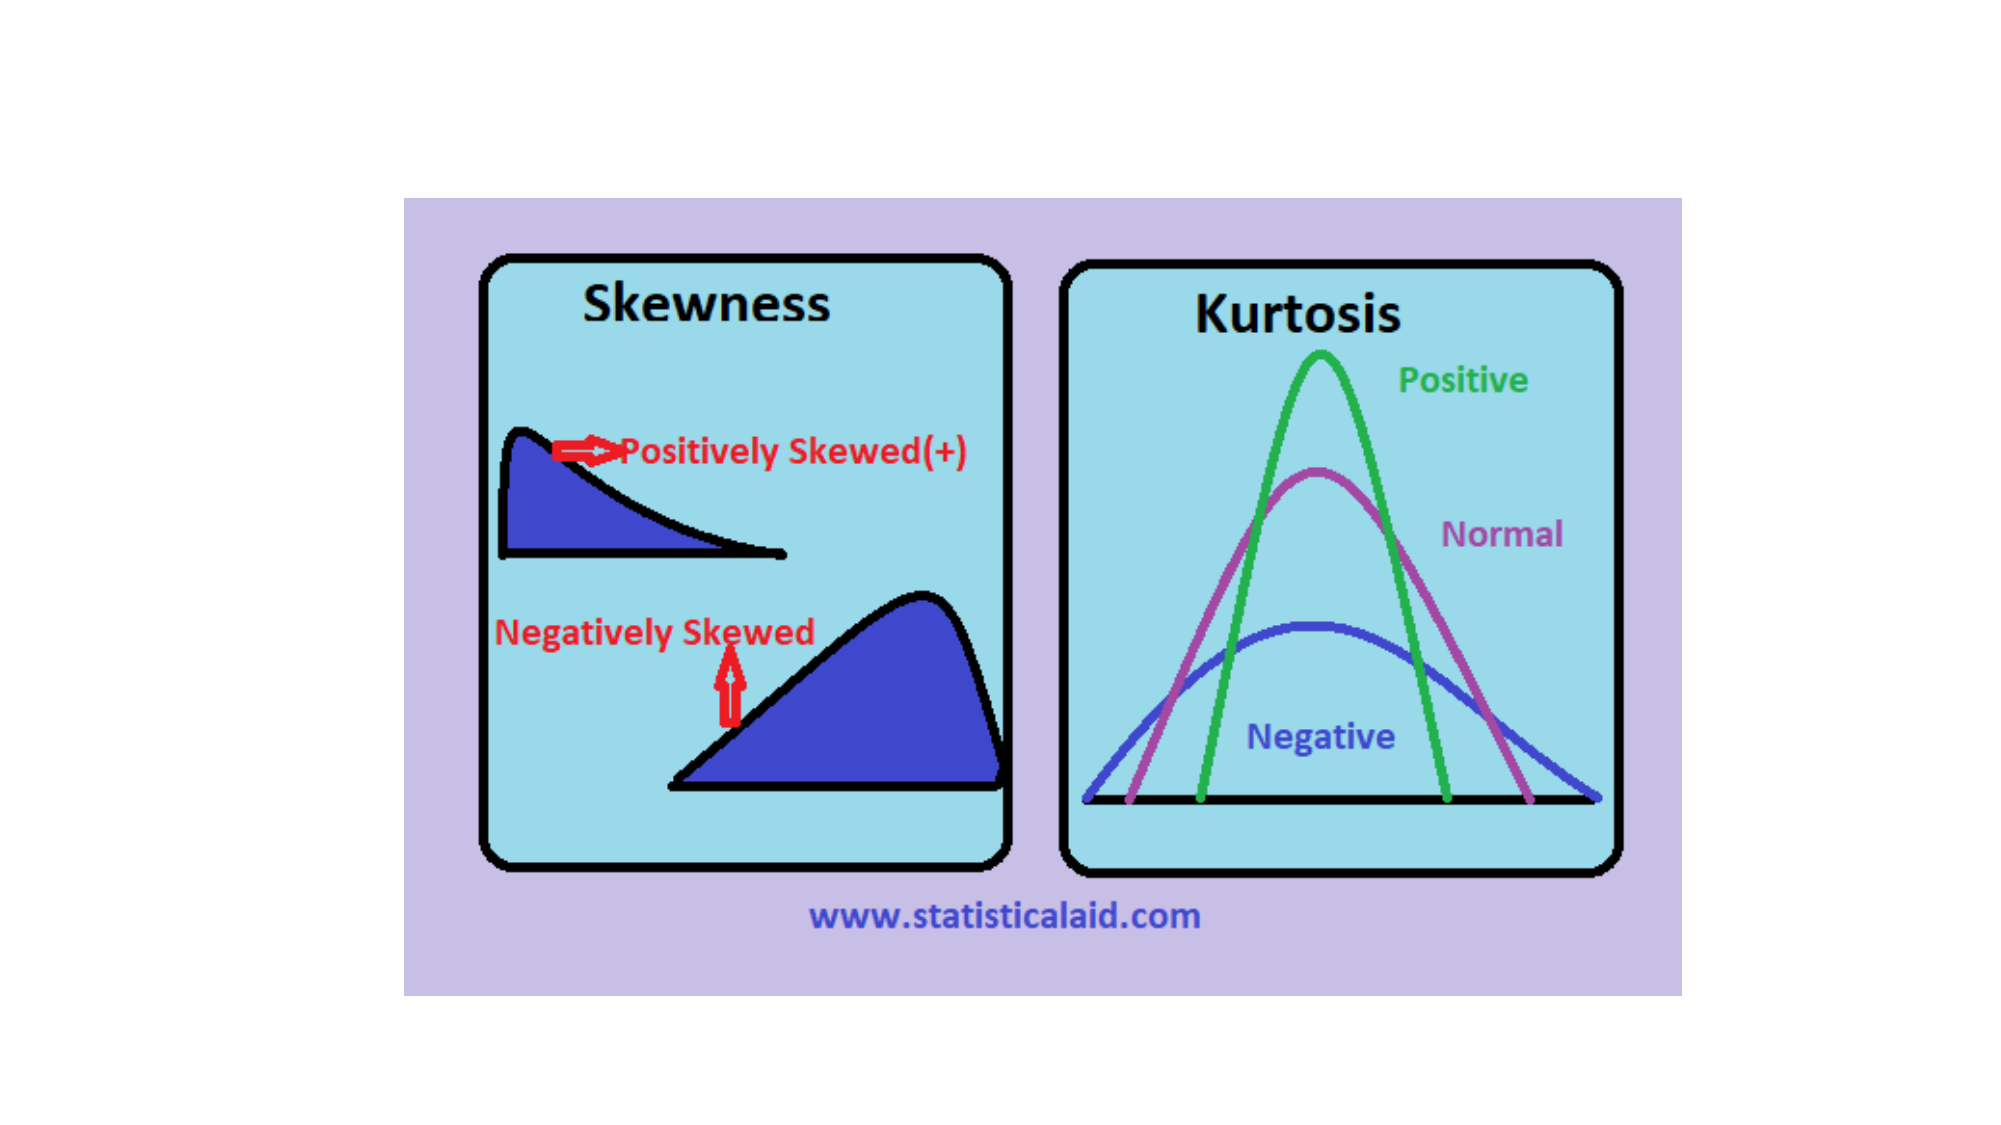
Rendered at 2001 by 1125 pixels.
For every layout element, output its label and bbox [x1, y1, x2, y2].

picture [404, 198, 1682, 996]
